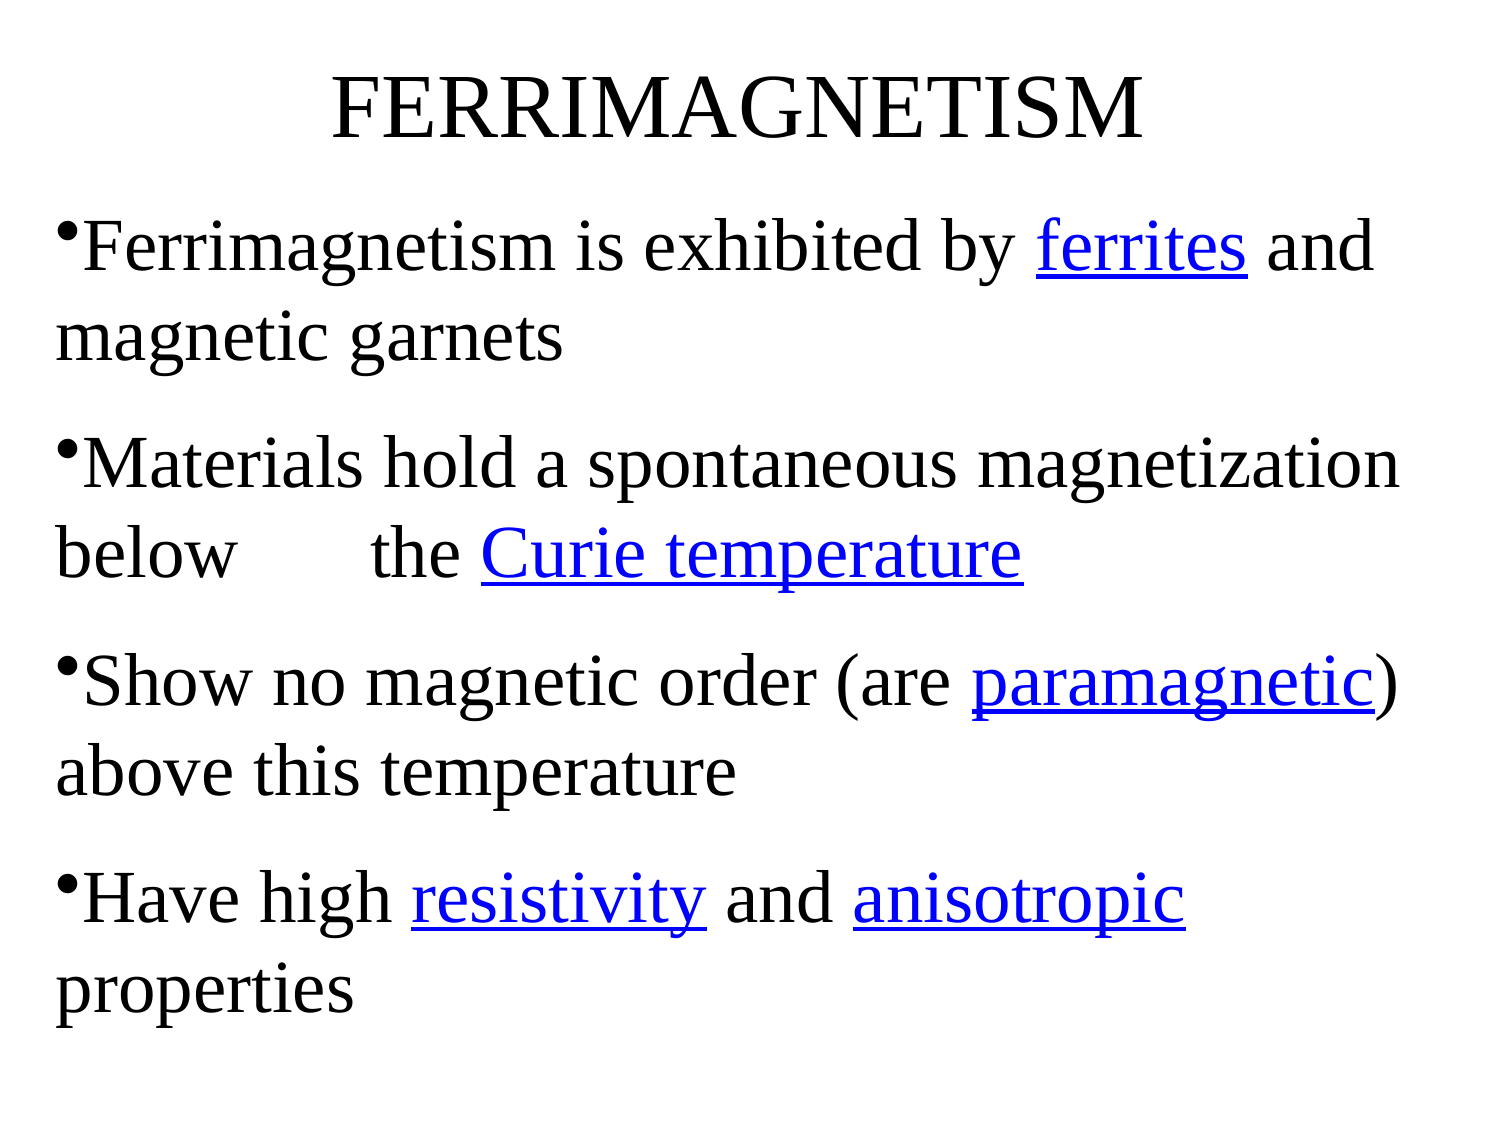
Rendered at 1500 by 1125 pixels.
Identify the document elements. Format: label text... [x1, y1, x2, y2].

text_box Ferrimagnetism is exhibited by ferrites and magnetic garnets Materials hold a spontaneous magnetization below the Curie temperature Show no magnetic order (are paramagnetic) above this temperature Have high resistivity and anisotropic properties [41, 187, 1447, 1035]
title FERRIMAGNETISM [75, 31, 1425, 171]
